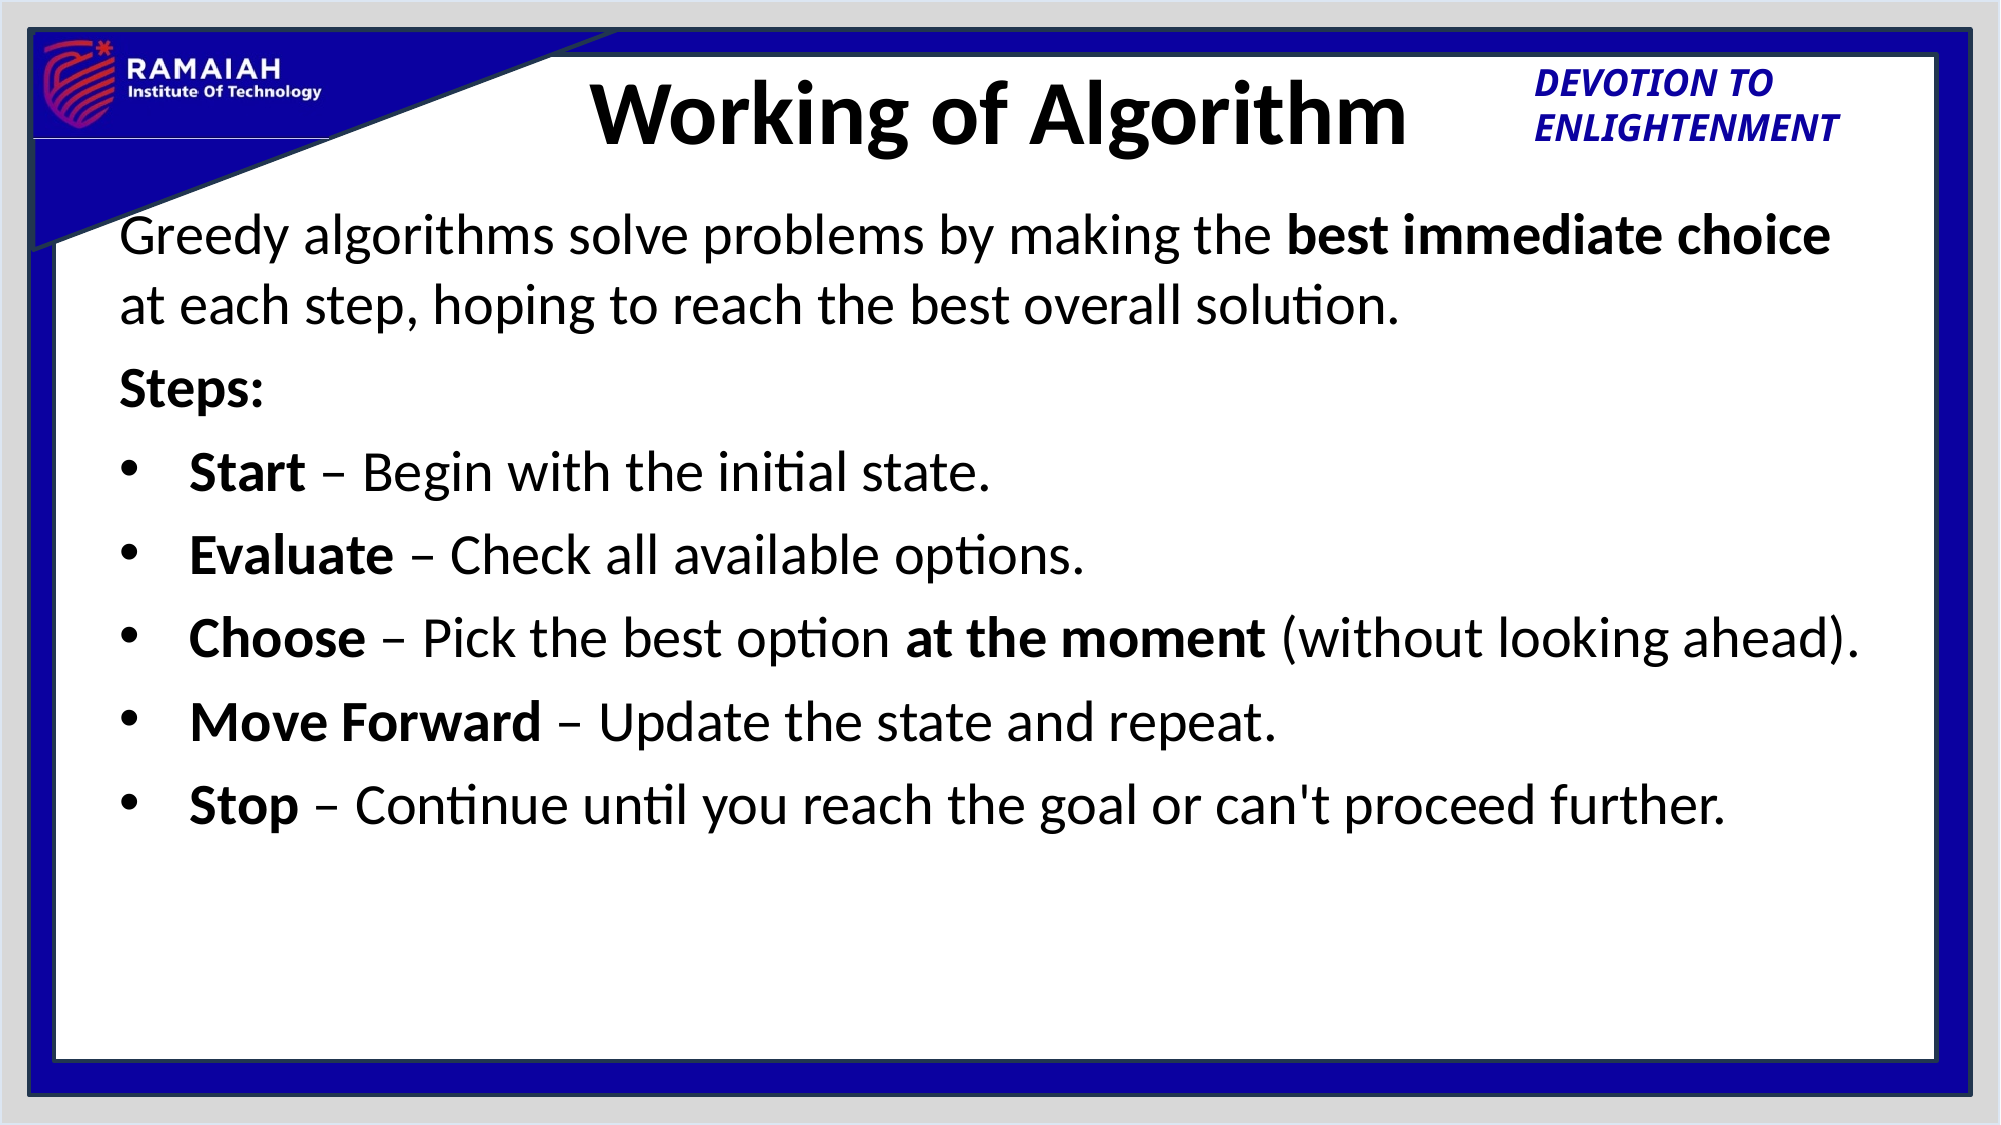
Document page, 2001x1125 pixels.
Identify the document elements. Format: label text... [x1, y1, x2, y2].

list Greedy algorithms solve problems by making the best immediate choice at each step, hoping to reach the best overall solution. Steps: Start – Begin with the initial state. Evaluate – Check all available options. Choose – Pick the best option at the moment (without looking ahead). Move Forward – Update the state and repeat. Stop – Continue until you reach the goal or can't proceed further. [99, 188, 1900, 1031]
picture [33, 35, 329, 139]
title Working of Algorithm [99, 45, 1900, 188]
